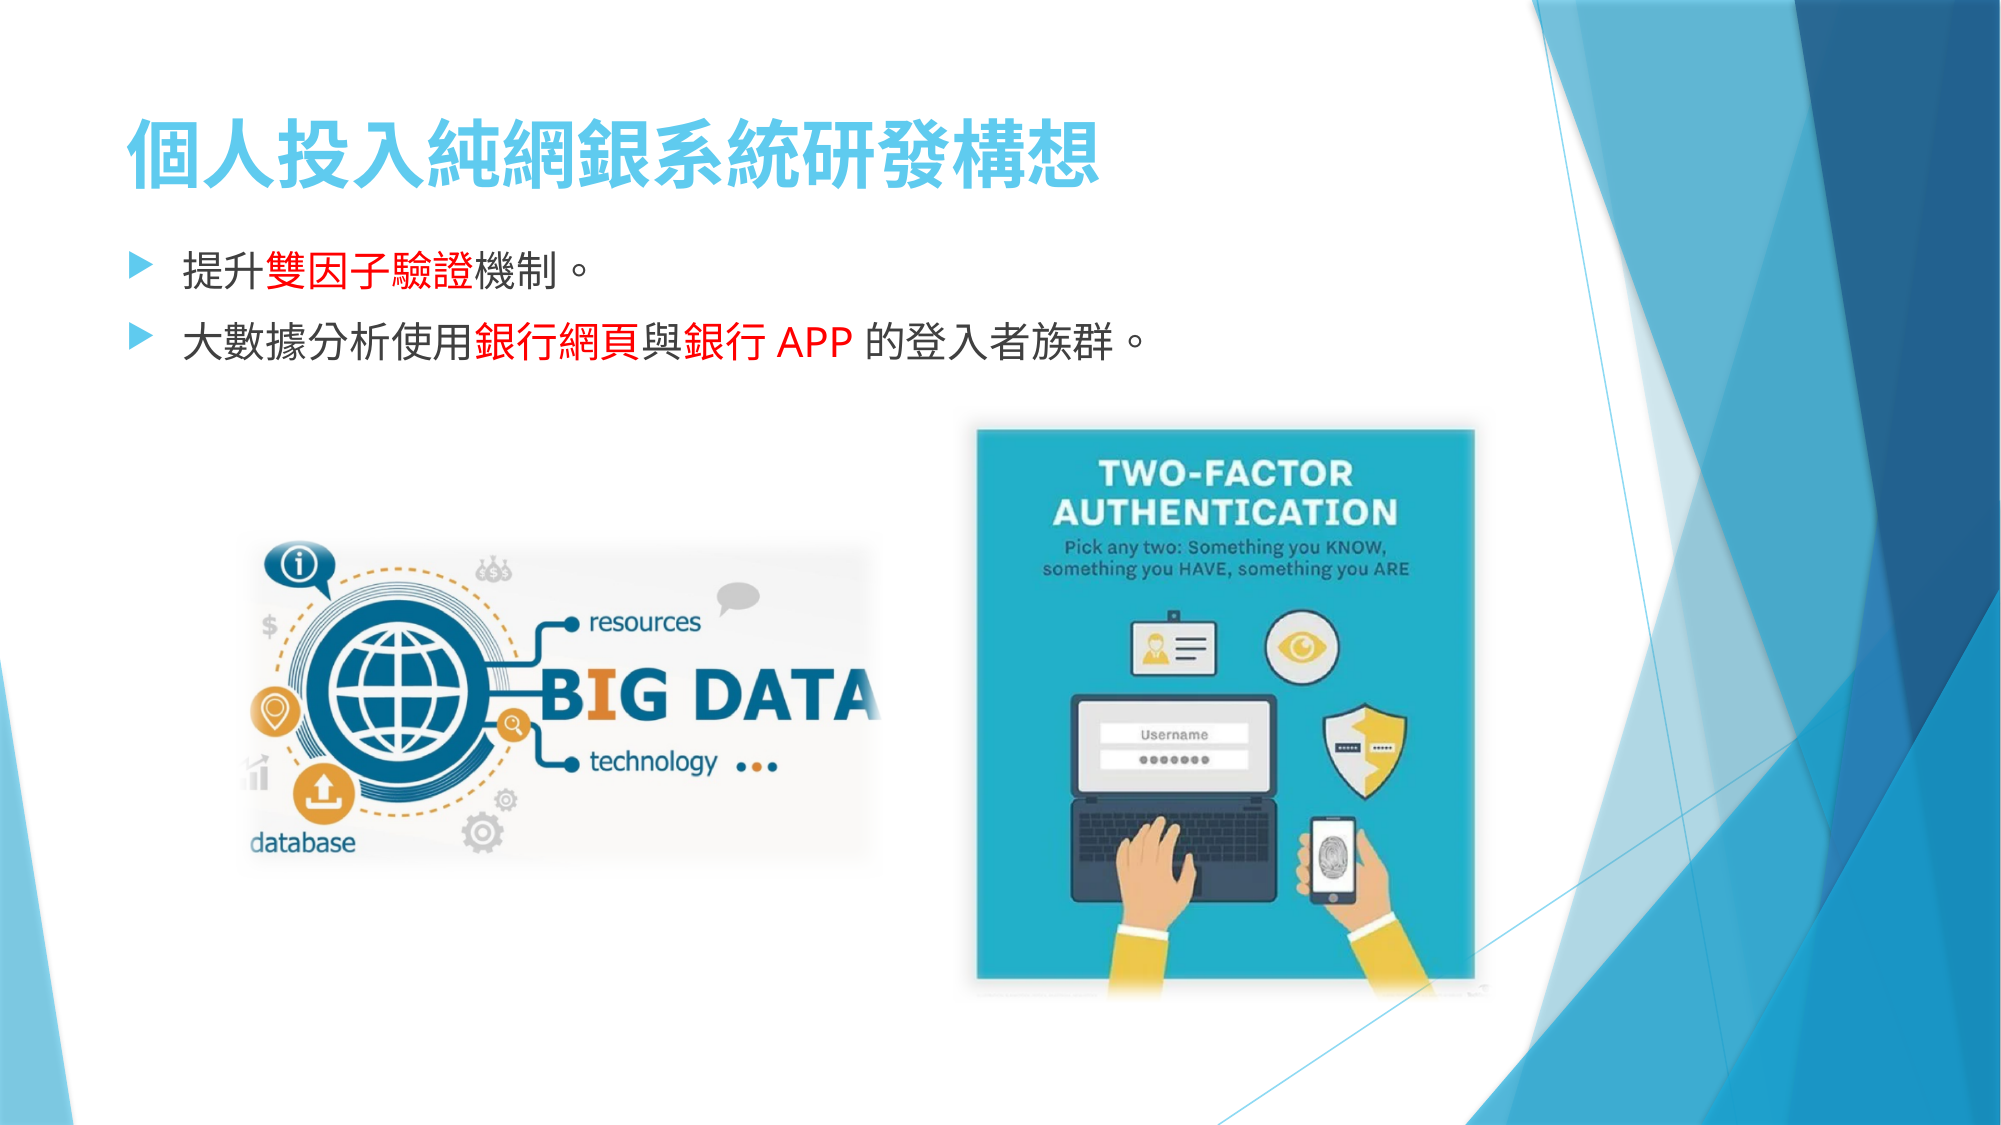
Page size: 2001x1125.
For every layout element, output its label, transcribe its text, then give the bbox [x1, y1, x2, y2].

picture [234, 528, 889, 880]
list 提升雙因子驗證機制。 大數據分析使用銀行網頁與銀行APP的登入者族群。 [111, 237, 1522, 992]
title 個人投入純網銀系統研發構想 [111, 99, 1522, 224]
picture [949, 403, 1497, 1006]
